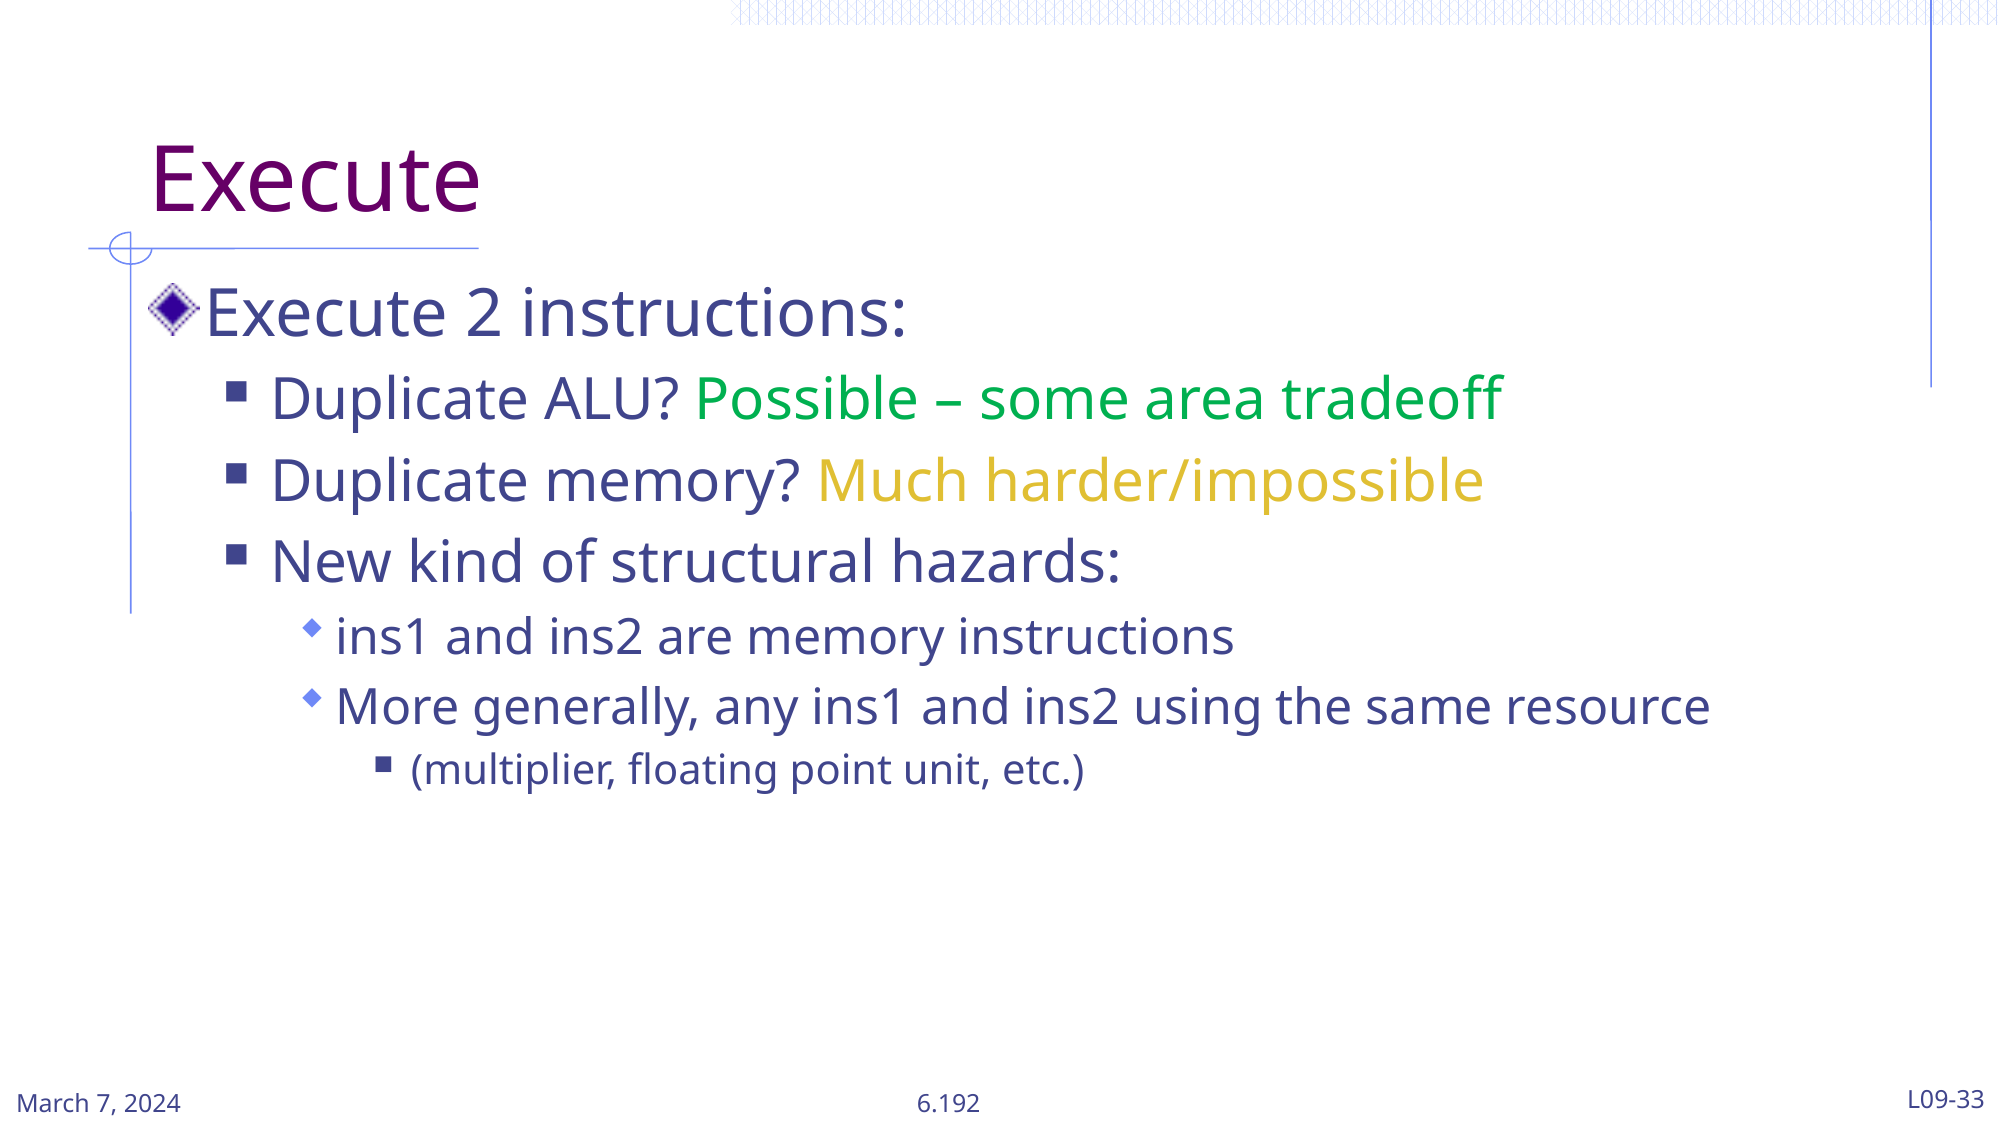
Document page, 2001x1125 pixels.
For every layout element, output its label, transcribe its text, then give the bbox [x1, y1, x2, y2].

slide_number L09-33 [1583, 1049, 2000, 1125]
title Execute [133, 49, 1834, 238]
list Execute 2 instructions: Duplicate ALU? Possible – some area tradeoff Duplicate memory? Much harder/impossible New kind of structural hazards: ins1 and ins2 are memory instructions More generally, any ins1 and ins2 using the same resource (multiplier, floating point unit, etc.) [133, 261, 1976, 938]
picture [148, 283, 200, 336]
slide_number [0, 1049, 418, 1125]
